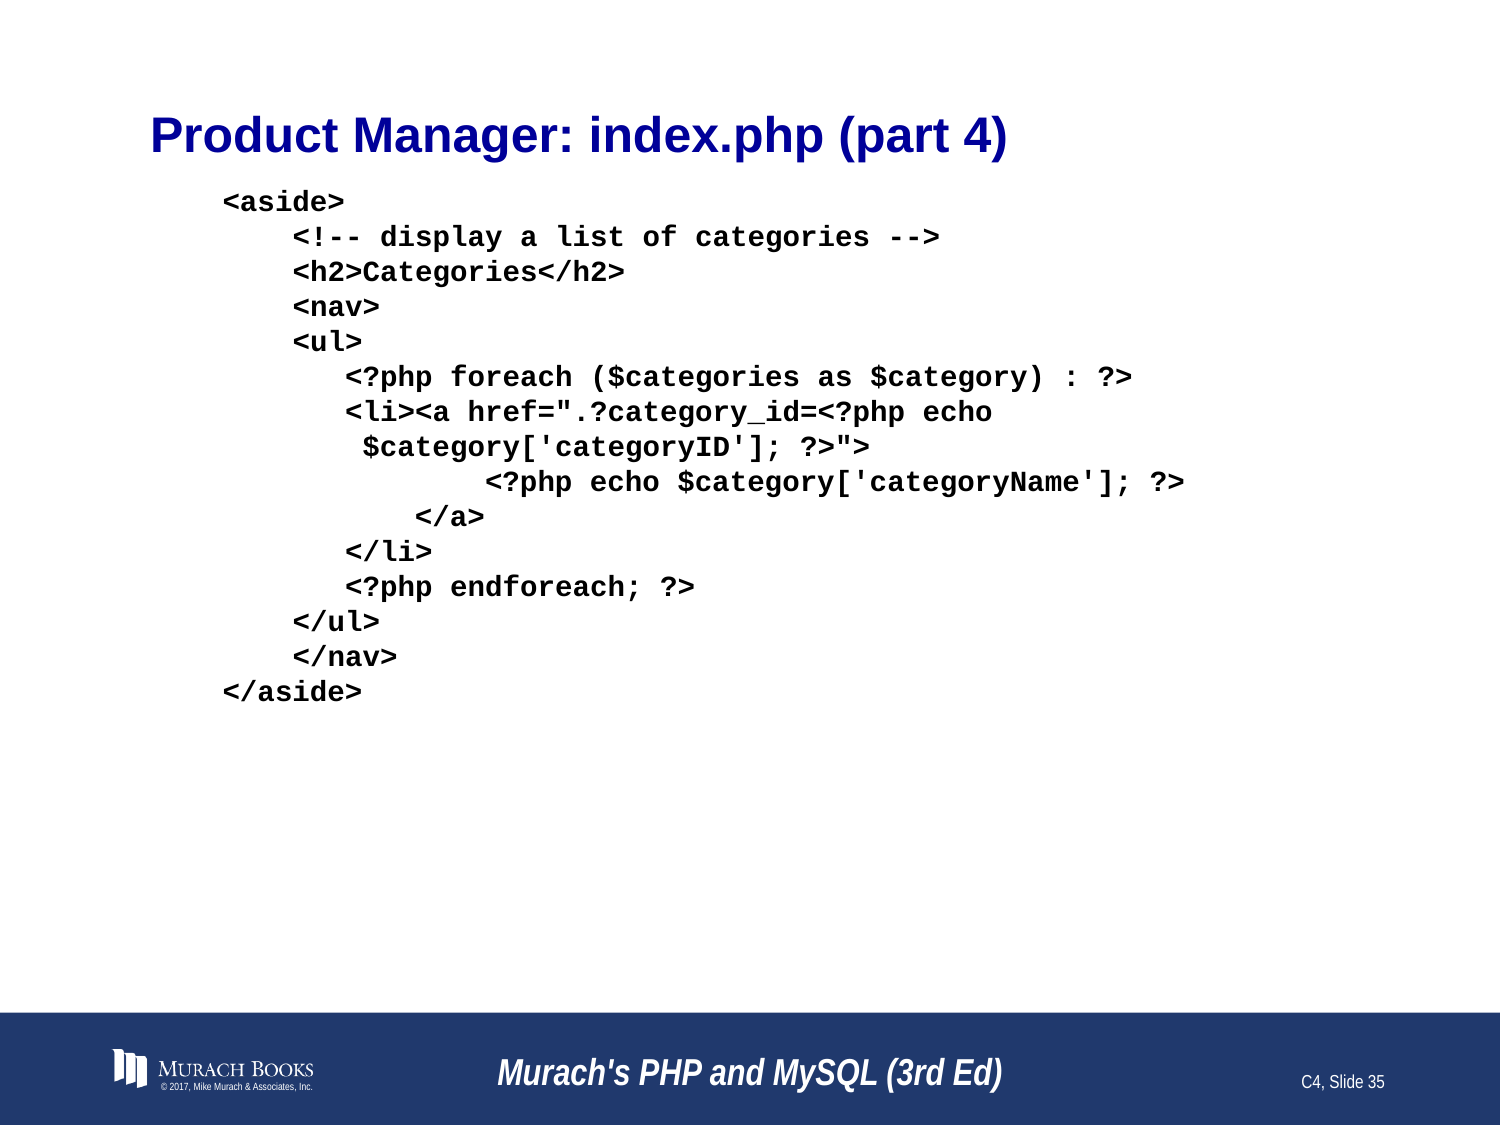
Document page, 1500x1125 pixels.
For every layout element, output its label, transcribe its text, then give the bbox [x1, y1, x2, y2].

slide_number Murach's PHP and MySQL (3rd Ed) [463, 1025, 1050, 1100]
slide_number C4, Slide 35 [1087, 1025, 1400, 1100]
footer © 2017, Mike Murach & Associates, Inc. [12, 1025, 463, 1100]
list <aside> <!-- display a list of categories --> <h2>Categories</h2> <nav> <ul> <?php foreach ($categories as $category) : ?> <li><a href=".?category_id=<?php echo $category['categoryID']; ?>"> <?php echo $category['categoryName']; ?> </a> </li> <?php endforeach; ?> </ul> </nav> </aside> [137, 174, 1350, 975]
title Product Manager: index.php (part 4) [150, 102, 1350, 164]
